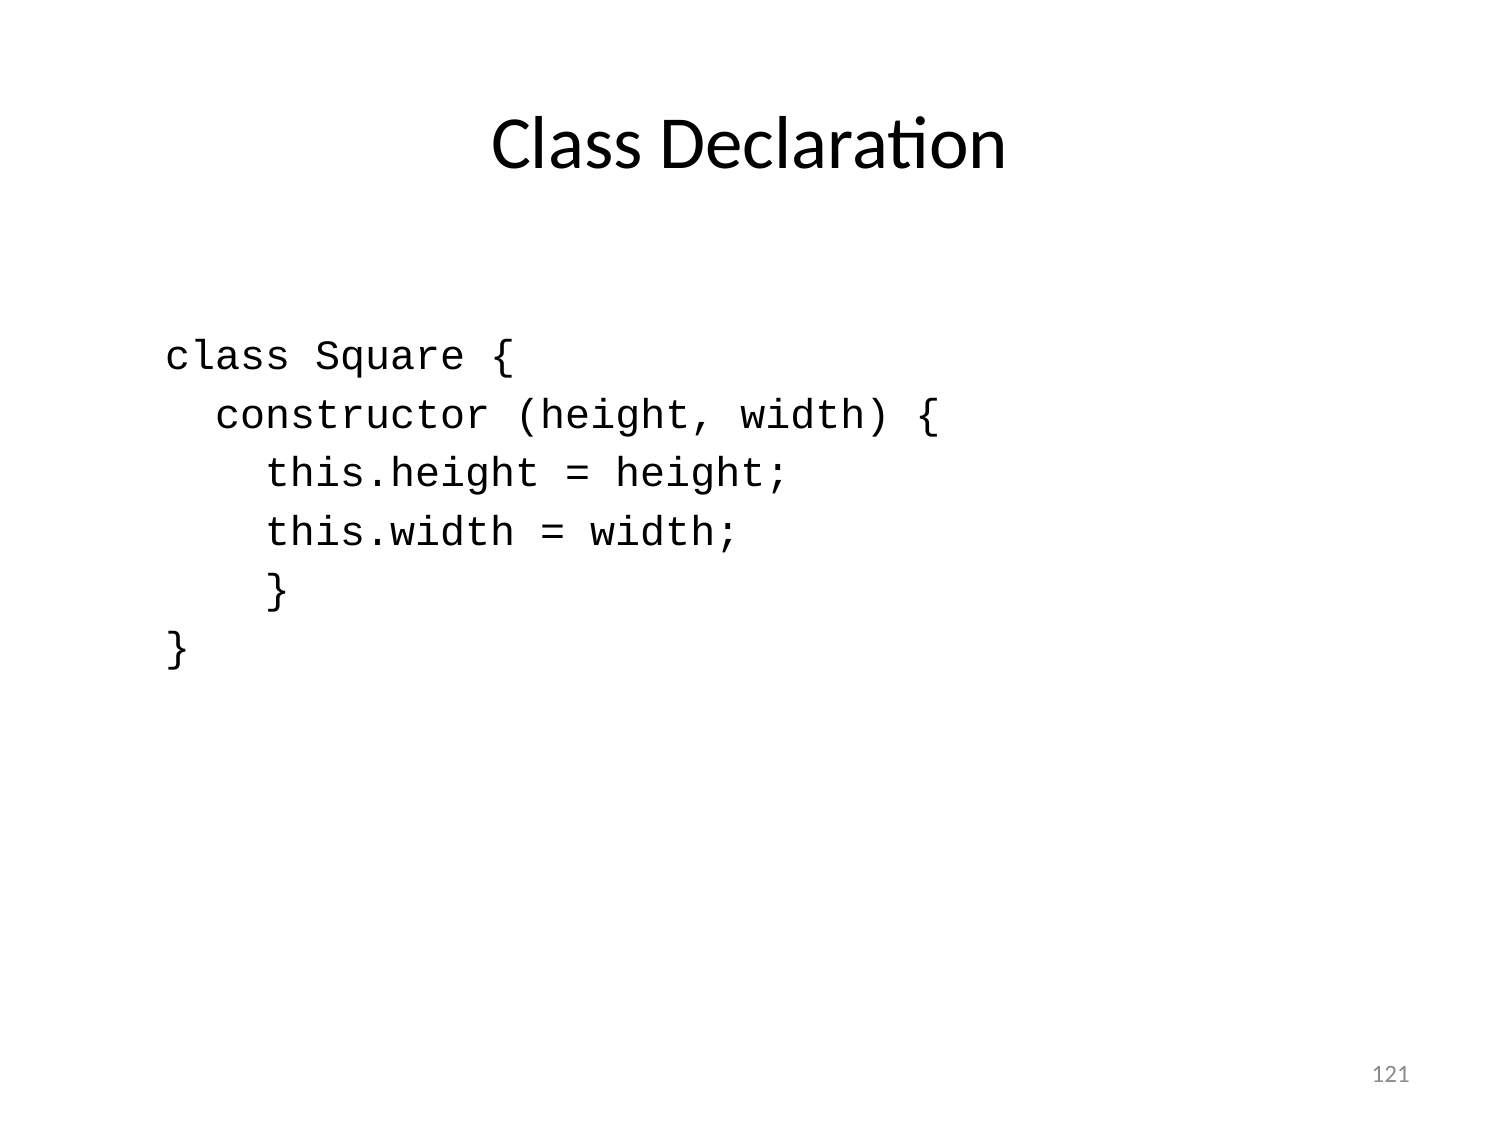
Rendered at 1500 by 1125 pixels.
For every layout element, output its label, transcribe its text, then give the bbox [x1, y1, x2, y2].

list class Square { constructor (height, width) { this.height = height; this.width = width; } } [75, 262, 1425, 1005]
slide_number 121 [1074, 1042, 1425, 1103]
title Class Declaration [75, 45, 1425, 233]
